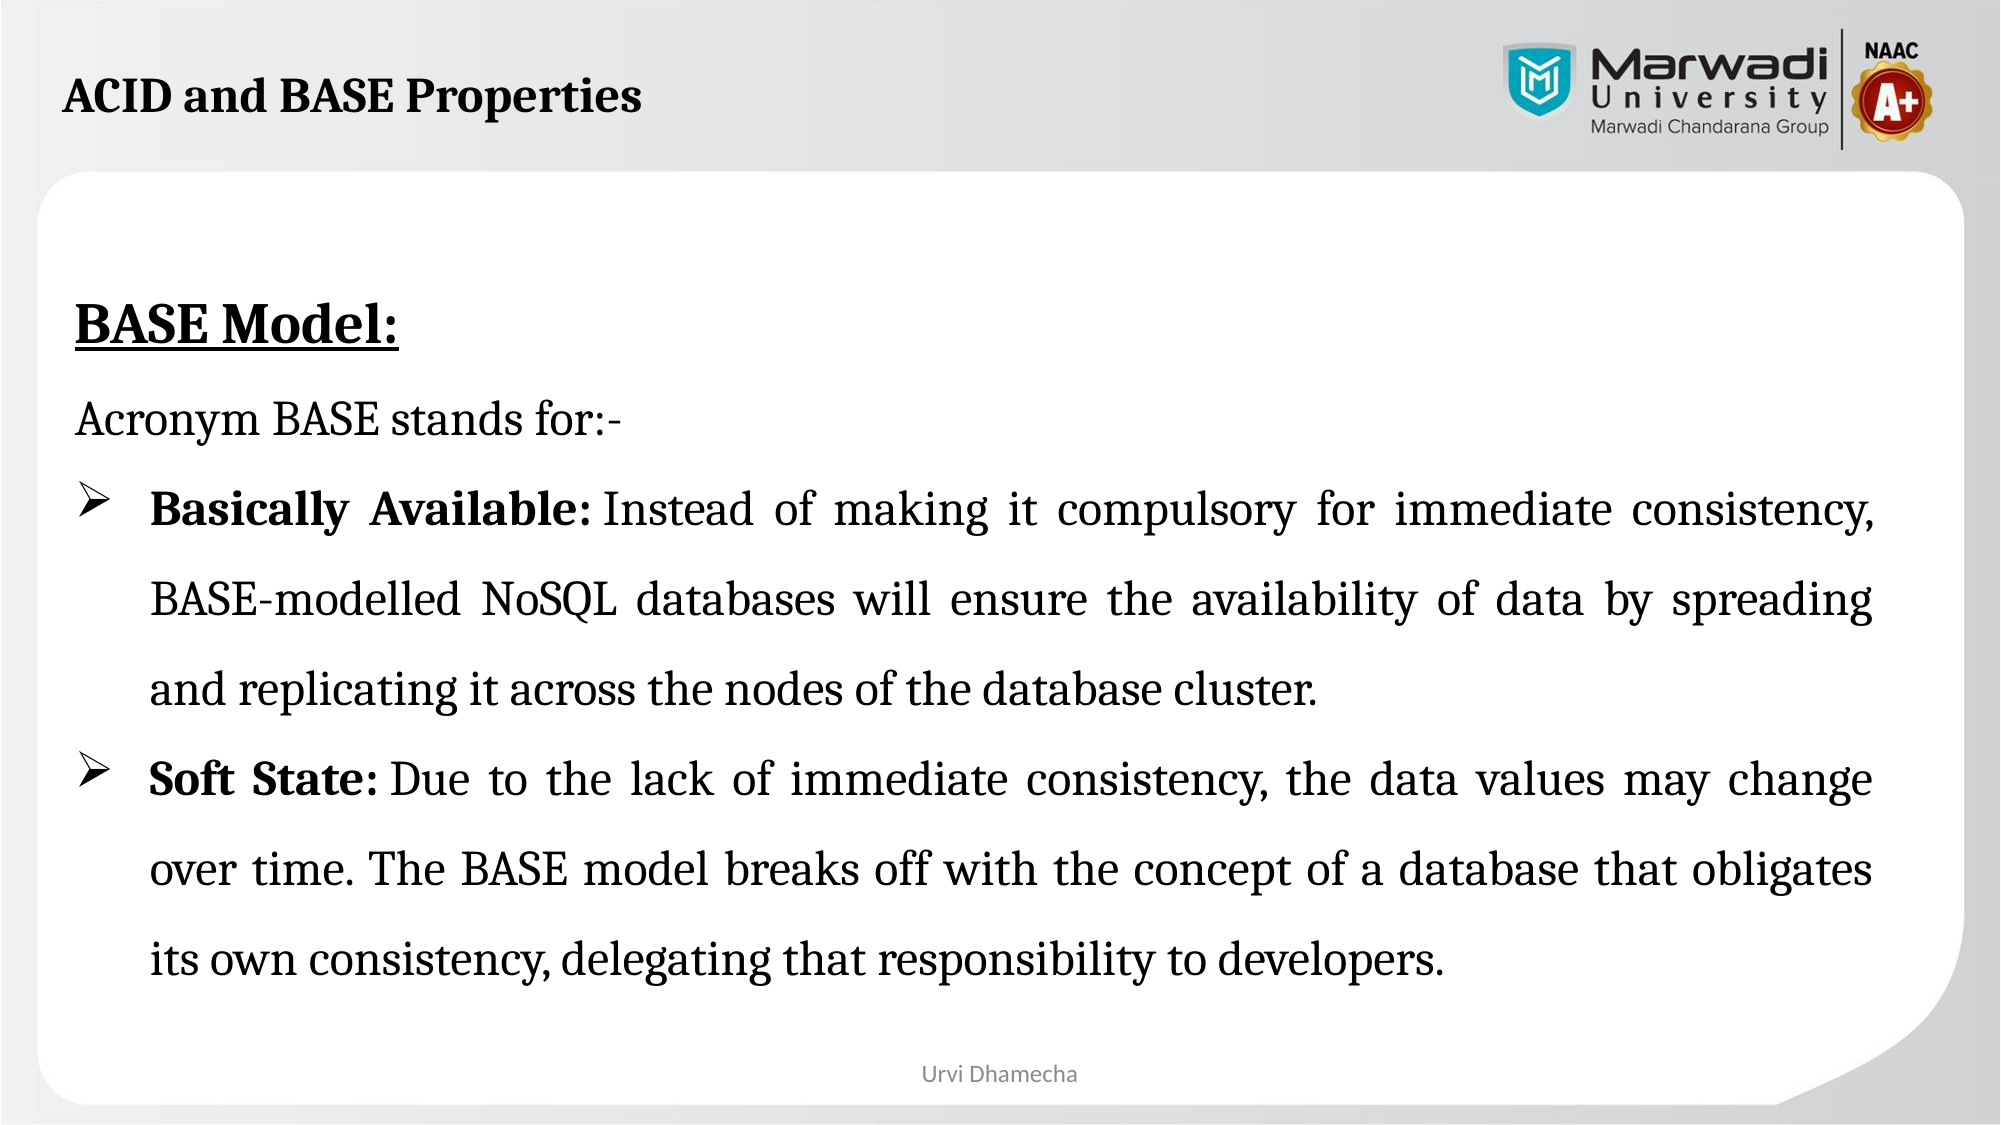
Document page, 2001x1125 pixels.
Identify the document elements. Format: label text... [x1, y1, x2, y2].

picture [0, 0, 2001, 1125]
text_box BASE Model: Acronym BASE stands for:- Basically Available: Instead of making it compulsory for immediate consistency, BASE-modelled NoSQL databases will ensure the availability of data by spreading and replicating it across the nodes of the database cluster. Soft State: Due to the lack of immediate consistency, the data values may change over time. The BASE model breaks off with the concept of a database that obligates its own consistency, delegating that responsibility to developers. [60, 243, 1889, 1068]
footer Urvi Dhamecha [662, 1042, 1338, 1103]
title ACID and BASE Properties [60, 0, 1219, 187]
